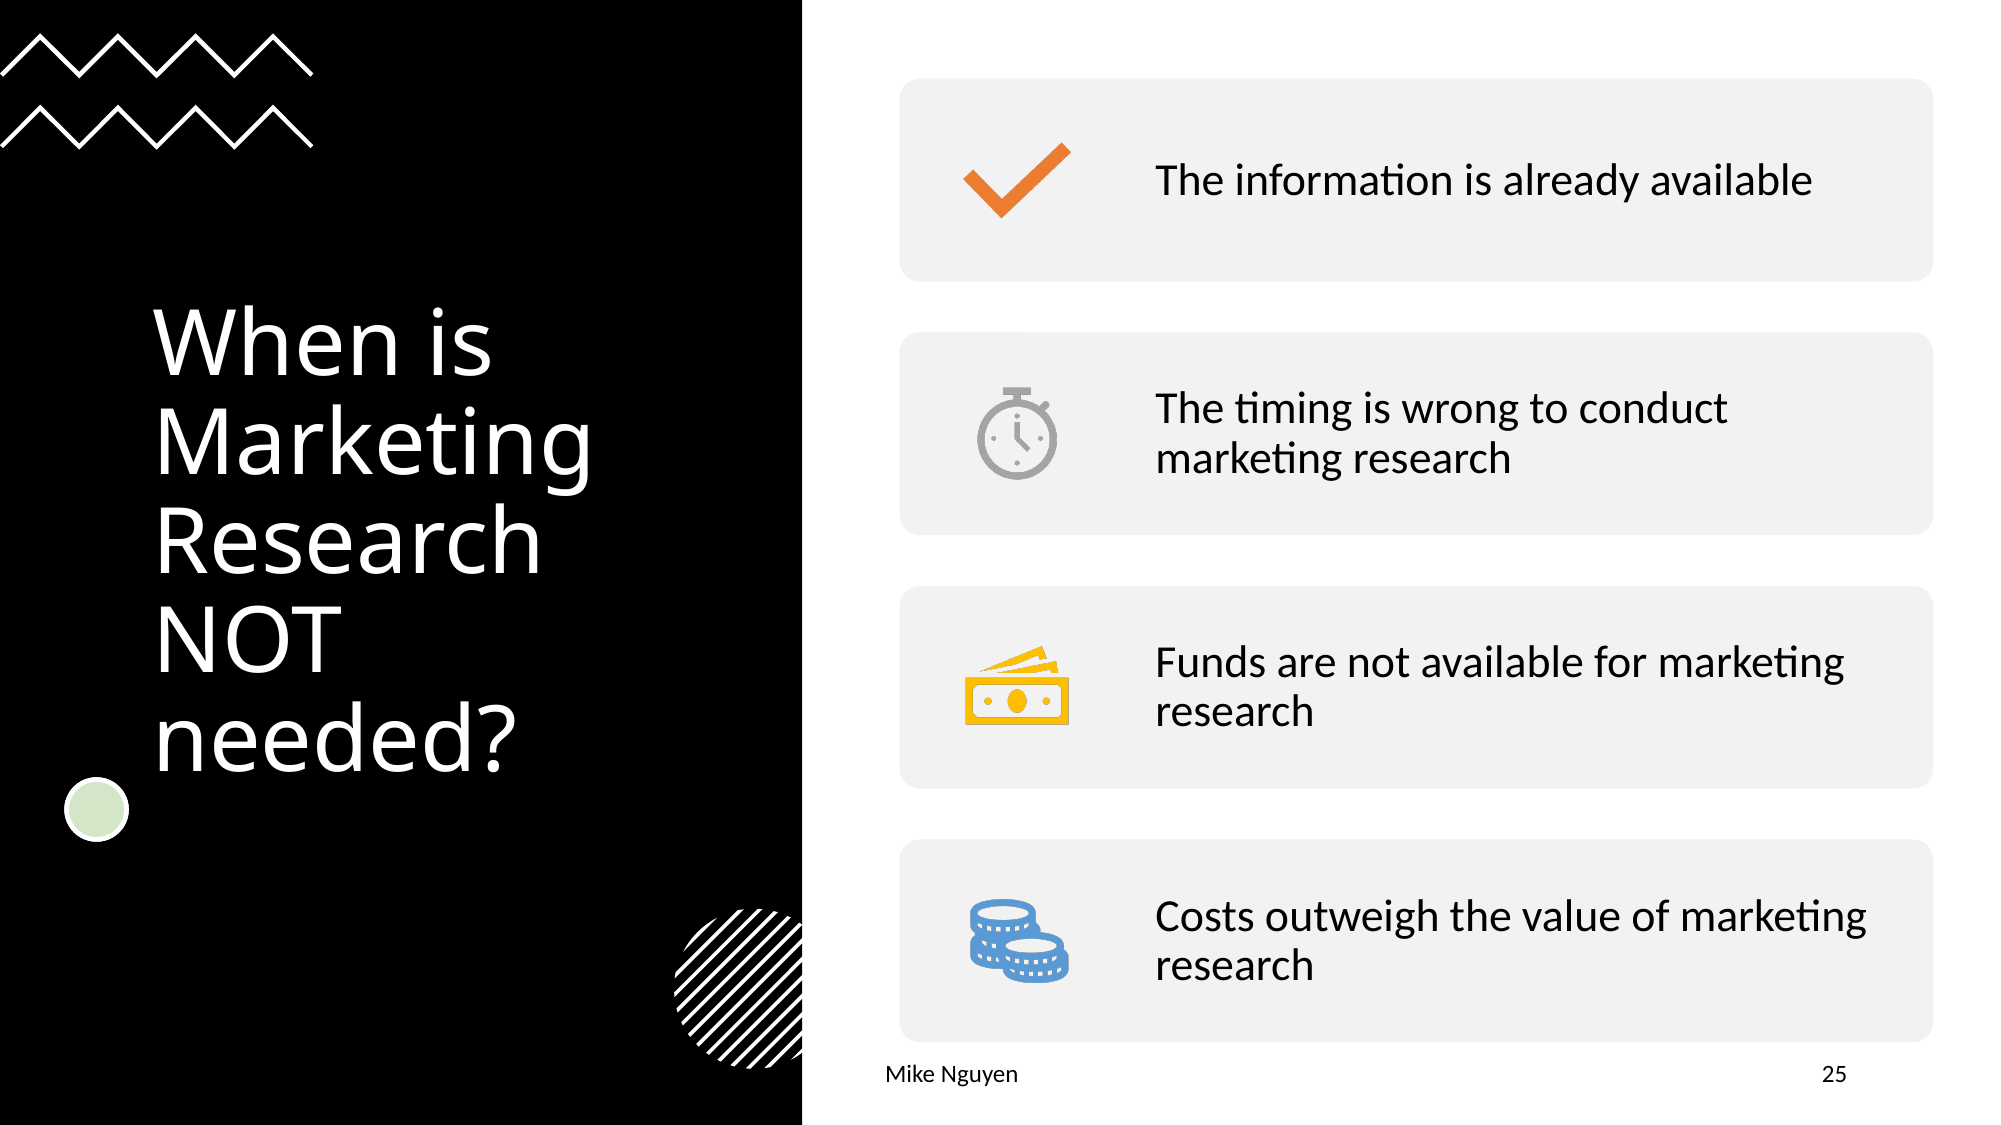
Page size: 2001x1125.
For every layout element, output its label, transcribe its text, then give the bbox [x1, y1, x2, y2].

slide_number 25 [1412, 1043, 1863, 1103]
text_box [674, 908, 835, 1069]
footer Mike Nguyen [870, 1042, 1412, 1103]
text_box [0, 0, 803, 1125]
text_box [65, 778, 128, 841]
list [899, 78, 1934, 1043]
text_box [803, 0, 2000, 1125]
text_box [0, 33, 314, 150]
title When is Marketing Research NOT needed? [137, 196, 663, 892]
